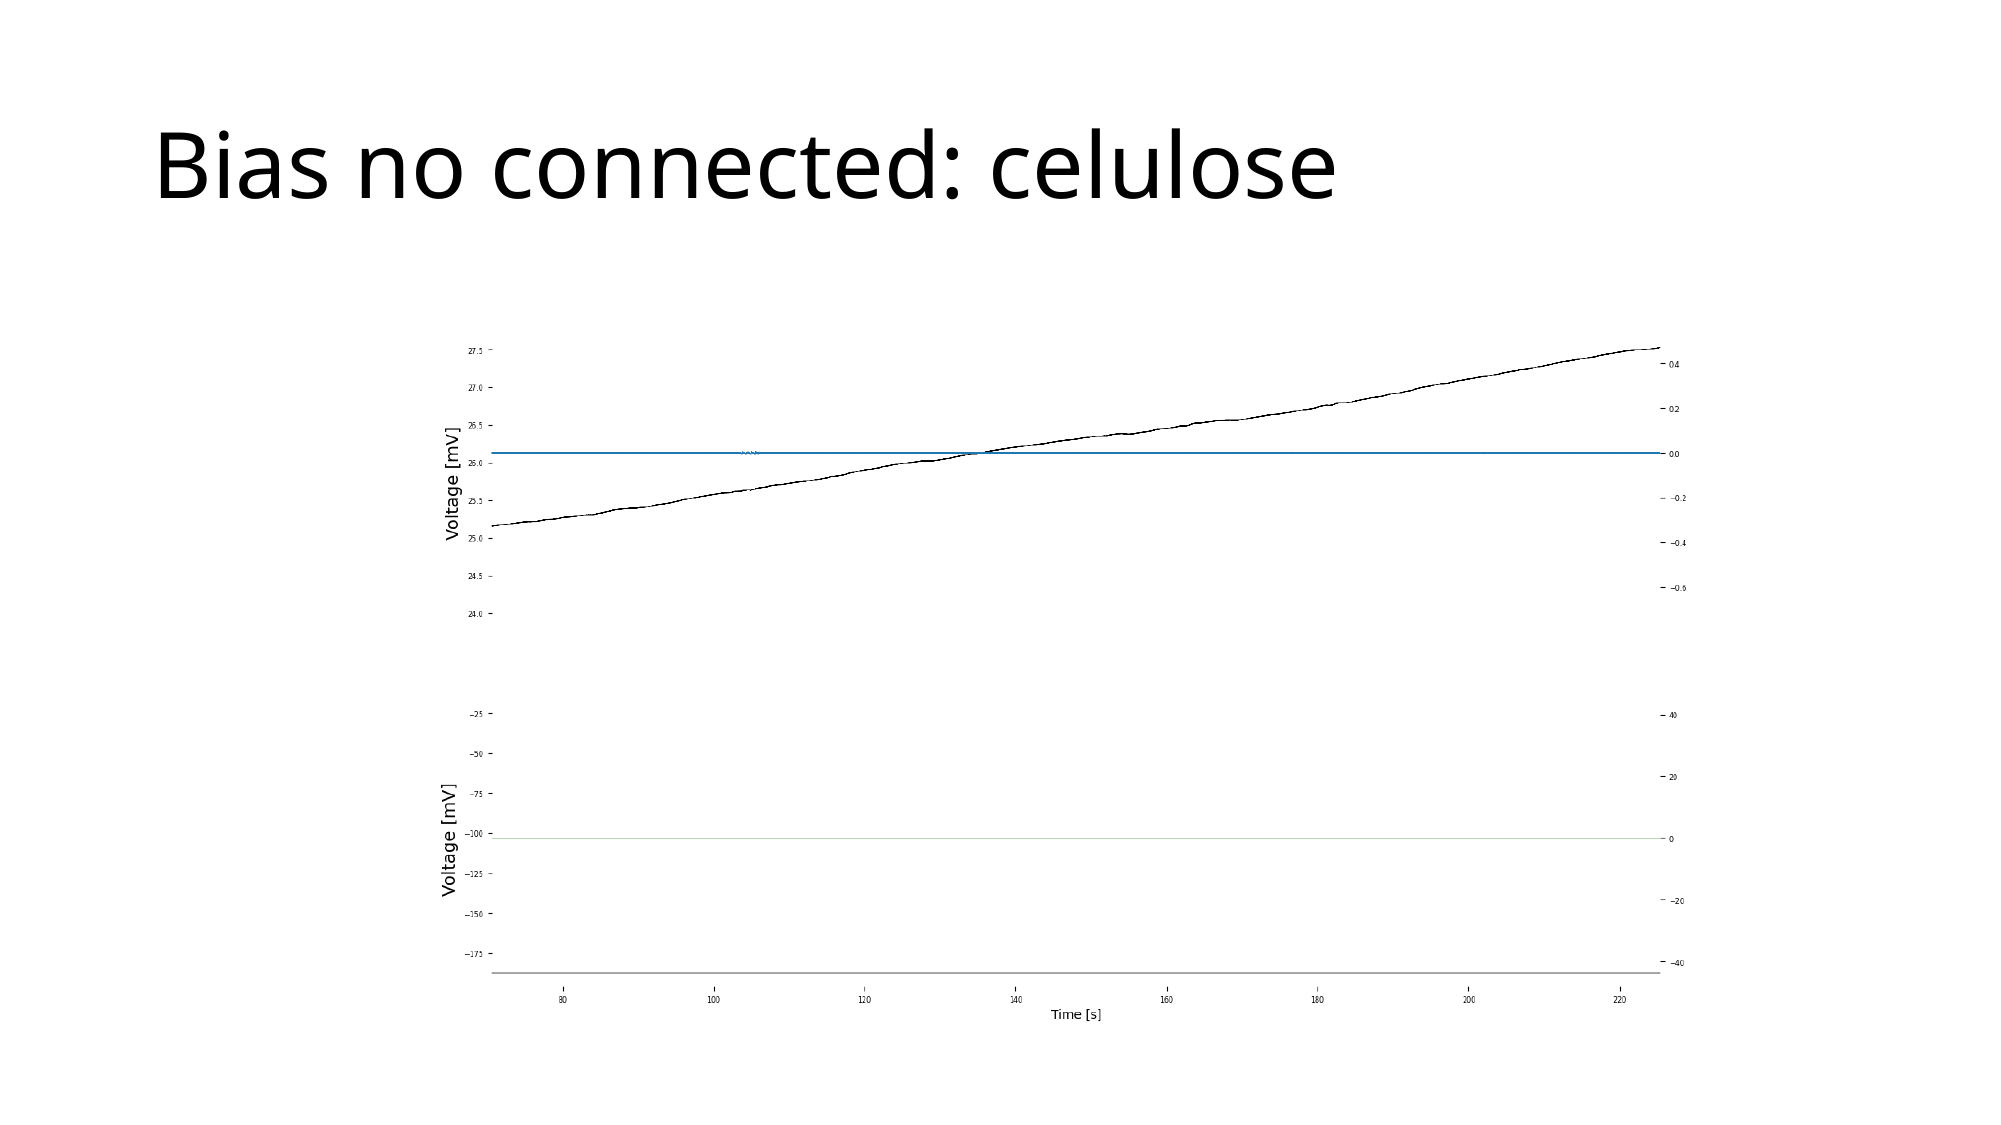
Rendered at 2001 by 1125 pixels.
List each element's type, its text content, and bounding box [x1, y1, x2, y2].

picture [367, 245, 1762, 1039]
title Bias no connected: celulose [137, 59, 1863, 278]
